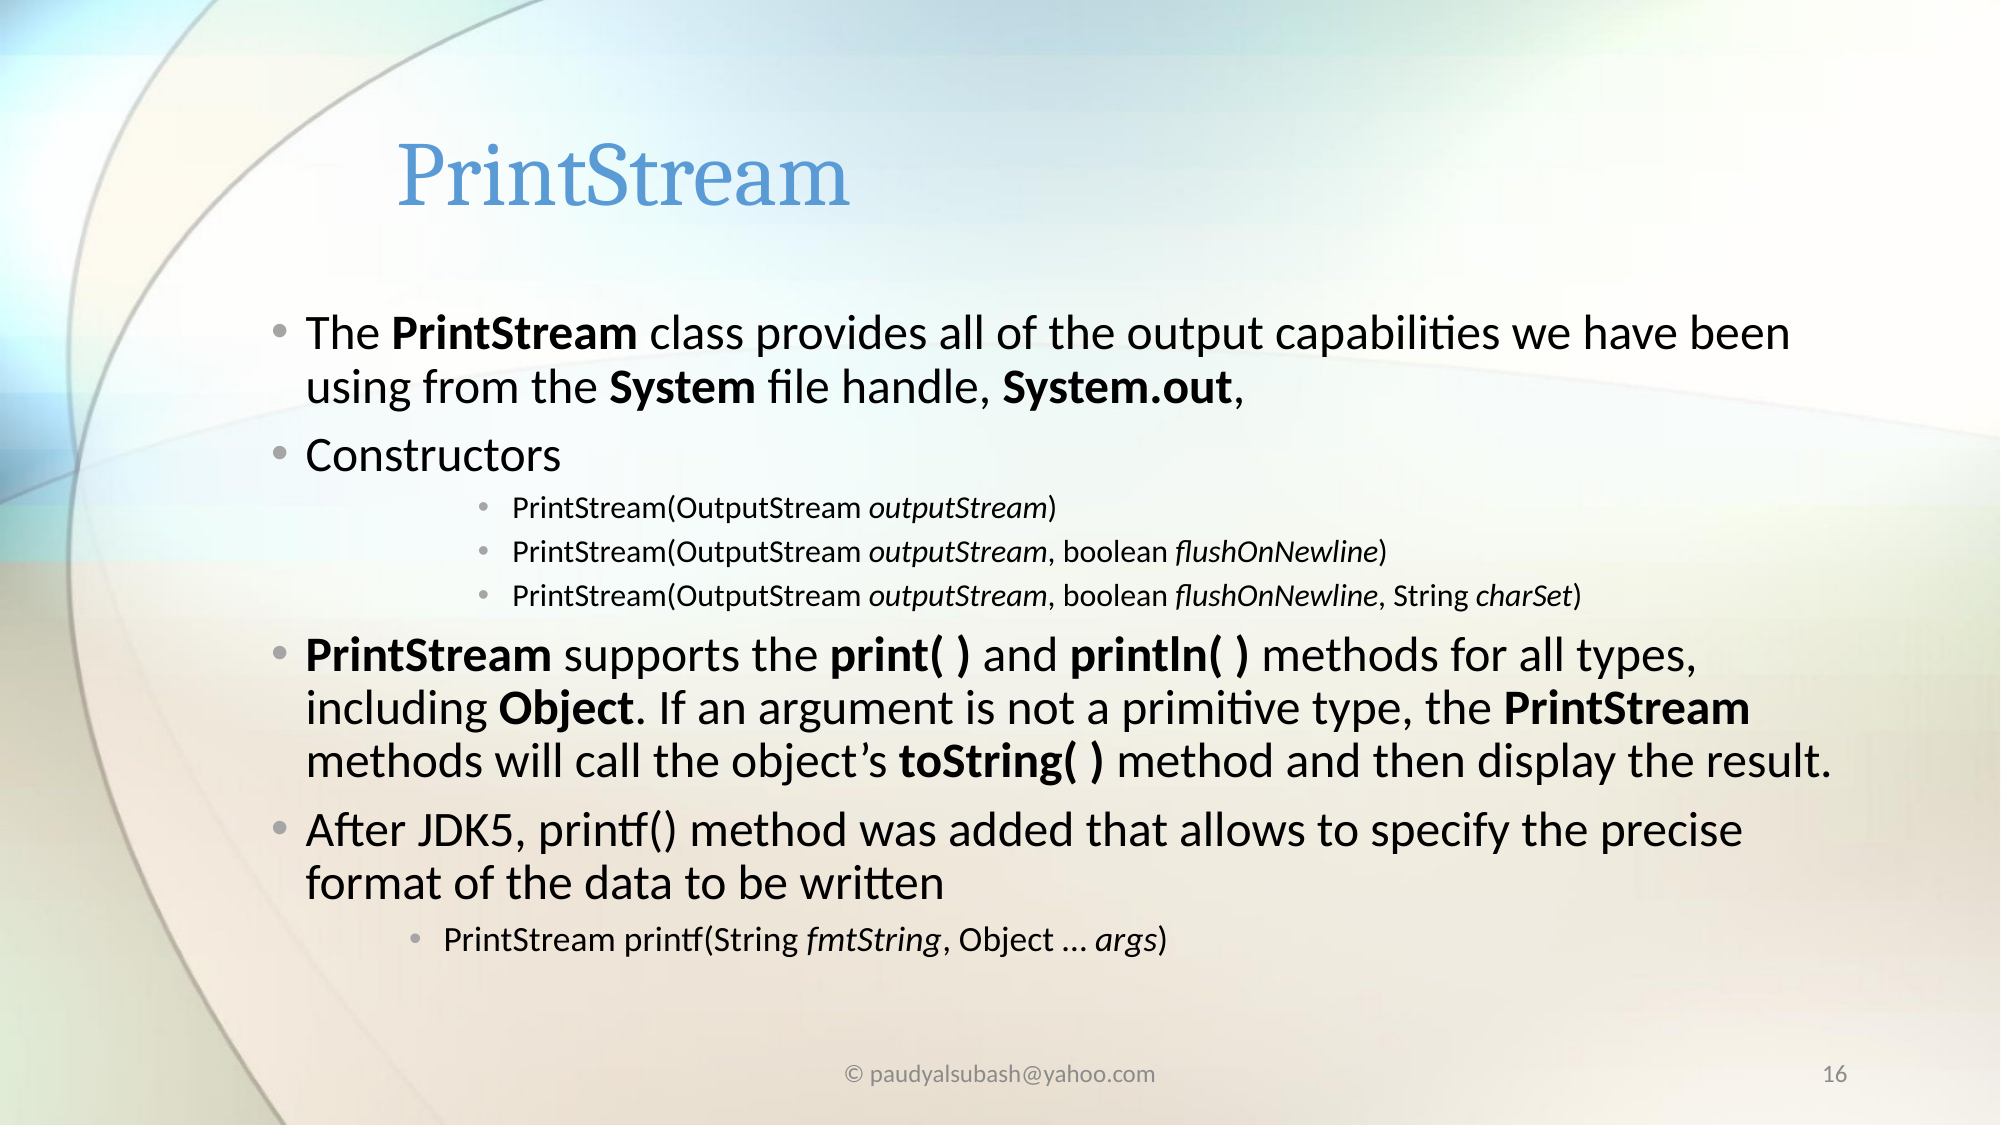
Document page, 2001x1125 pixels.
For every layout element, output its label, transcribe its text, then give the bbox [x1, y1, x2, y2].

footer © paudyalsubash@yahoo.com [762, 1042, 1238, 1103]
title PrintStream [381, 59, 1863, 278]
picture [0, 0, 2001, 1125]
slide_number 16 [1325, 1042, 1863, 1103]
list The PrintStream class provides all of the output capabilities we have been using from the System file handle, System.out, Constructors PrintStream(OutputStream outputStream) PrintStream(OutputStream outputStream, boolean flushOnNewline) PrintStream(OutputStream outputStream, boolean flushOnNewline, String charSet) PrintStream supports the print( ) and println( ) methods for all types, including Object. If an argument is not a primitive type, the PrintStream methods will call the object’s toString( ) method and then display the result. After JDK5, printf() method was added that allows to specify the precise format of the data to be written PrintStream printf(String fmtString, Object … args) [256, 299, 1863, 1014]
